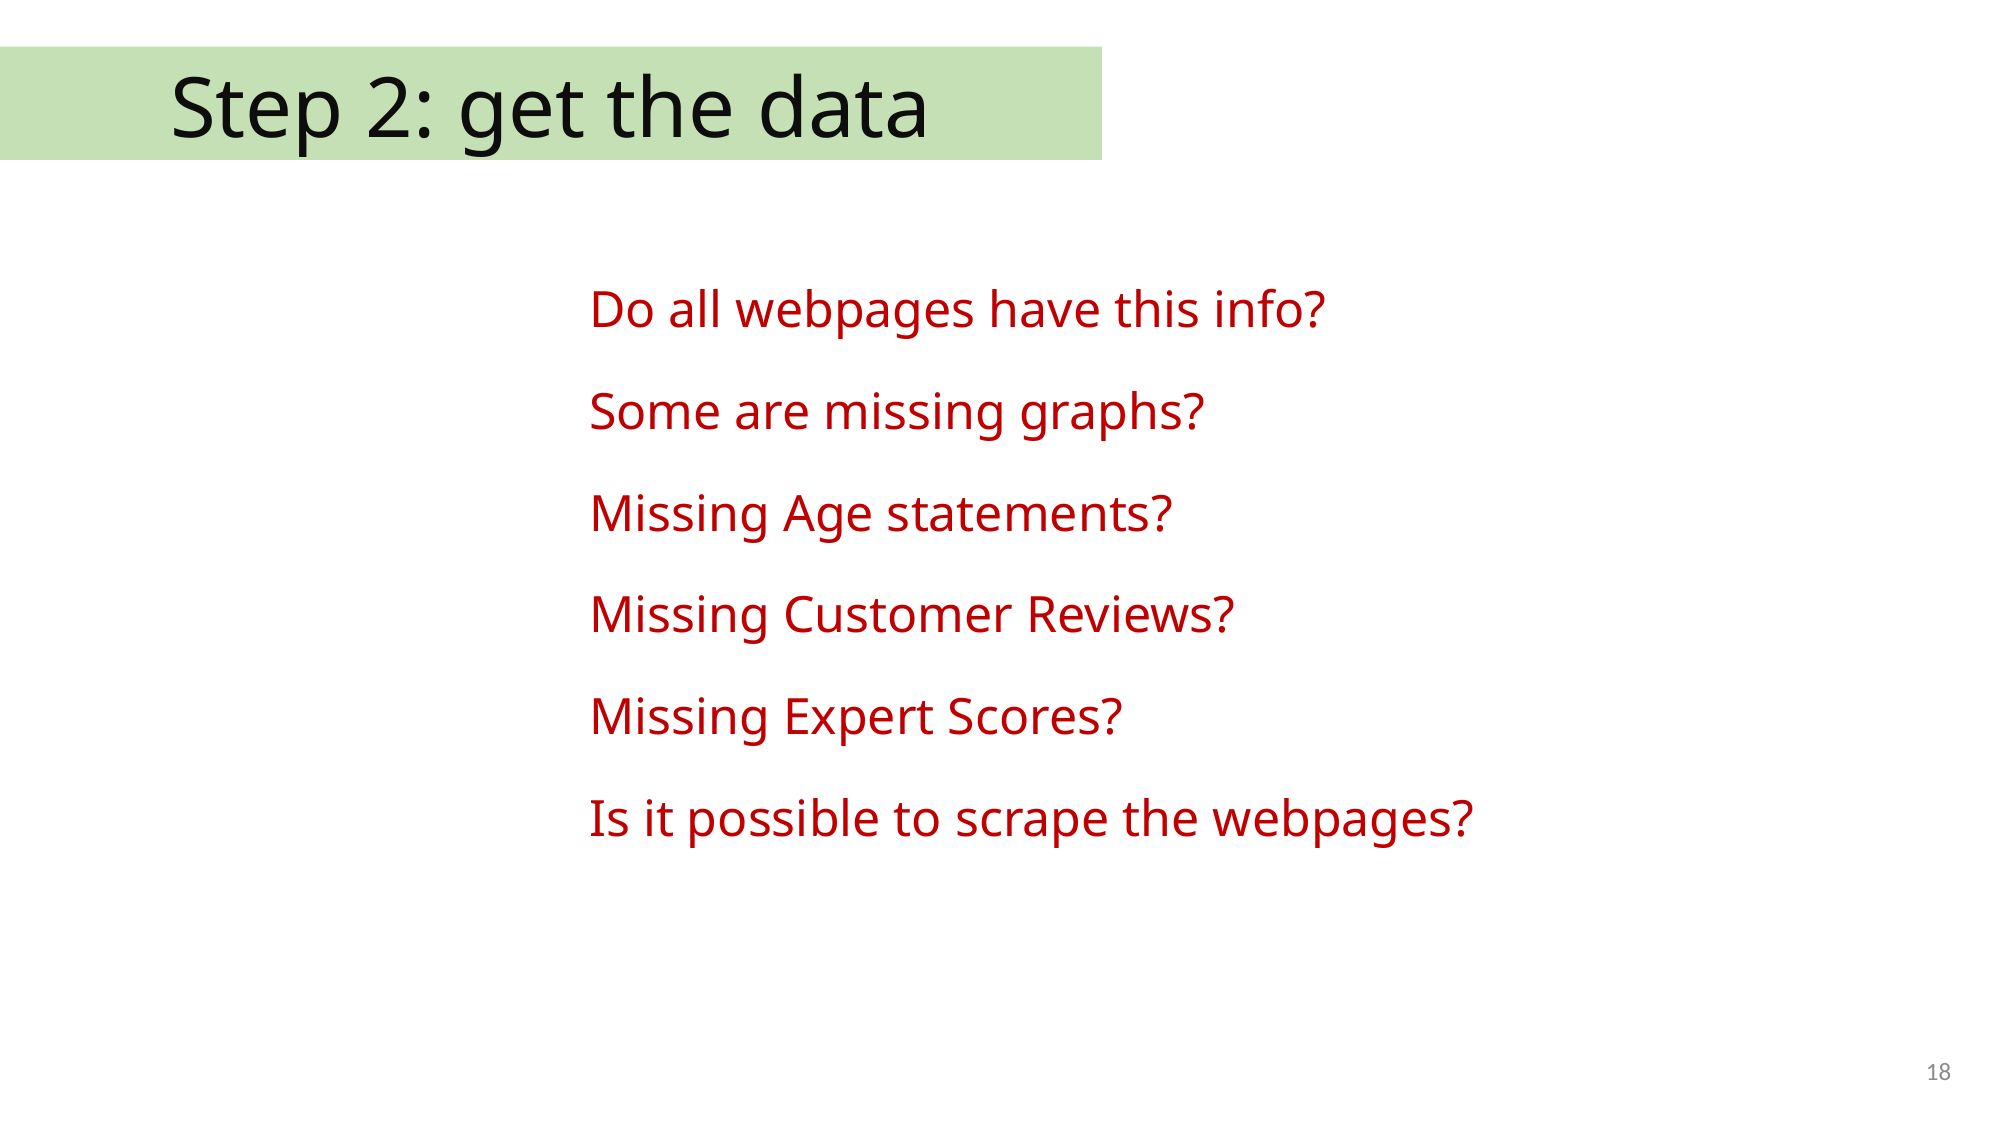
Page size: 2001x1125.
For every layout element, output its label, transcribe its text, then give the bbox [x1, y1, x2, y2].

text_box Do all webpages have this info? Some are missing graphs? Missing Age statements? Missing Customer Reviews? Missing Expert Scores? Is it possible to scrape the webpages? [574, 270, 1568, 854]
text_box Step 2: get the data [0, 46, 1102, 160]
slide_number 18 [1516, 1040, 1967, 1101]
